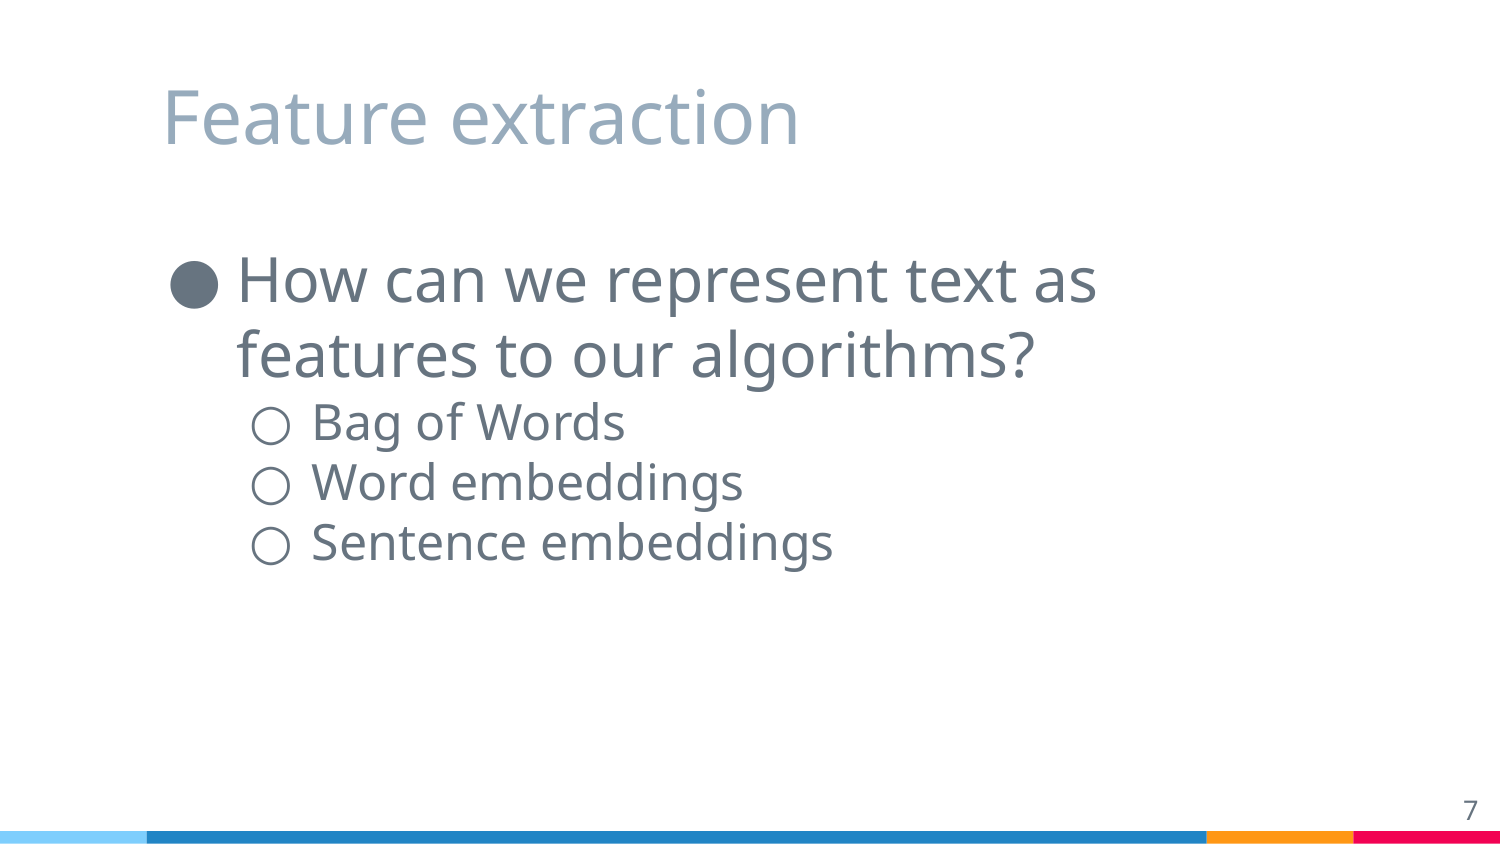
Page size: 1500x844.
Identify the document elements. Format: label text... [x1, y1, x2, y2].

title Feature extraction [146, 33, 1207, 175]
list How can we represent text as features to our algorithms? Bag of Words Word embeddings Sentence embeddings [146, 225, 1207, 809]
slide_number ‹#› [1403, 779, 1494, 844]
